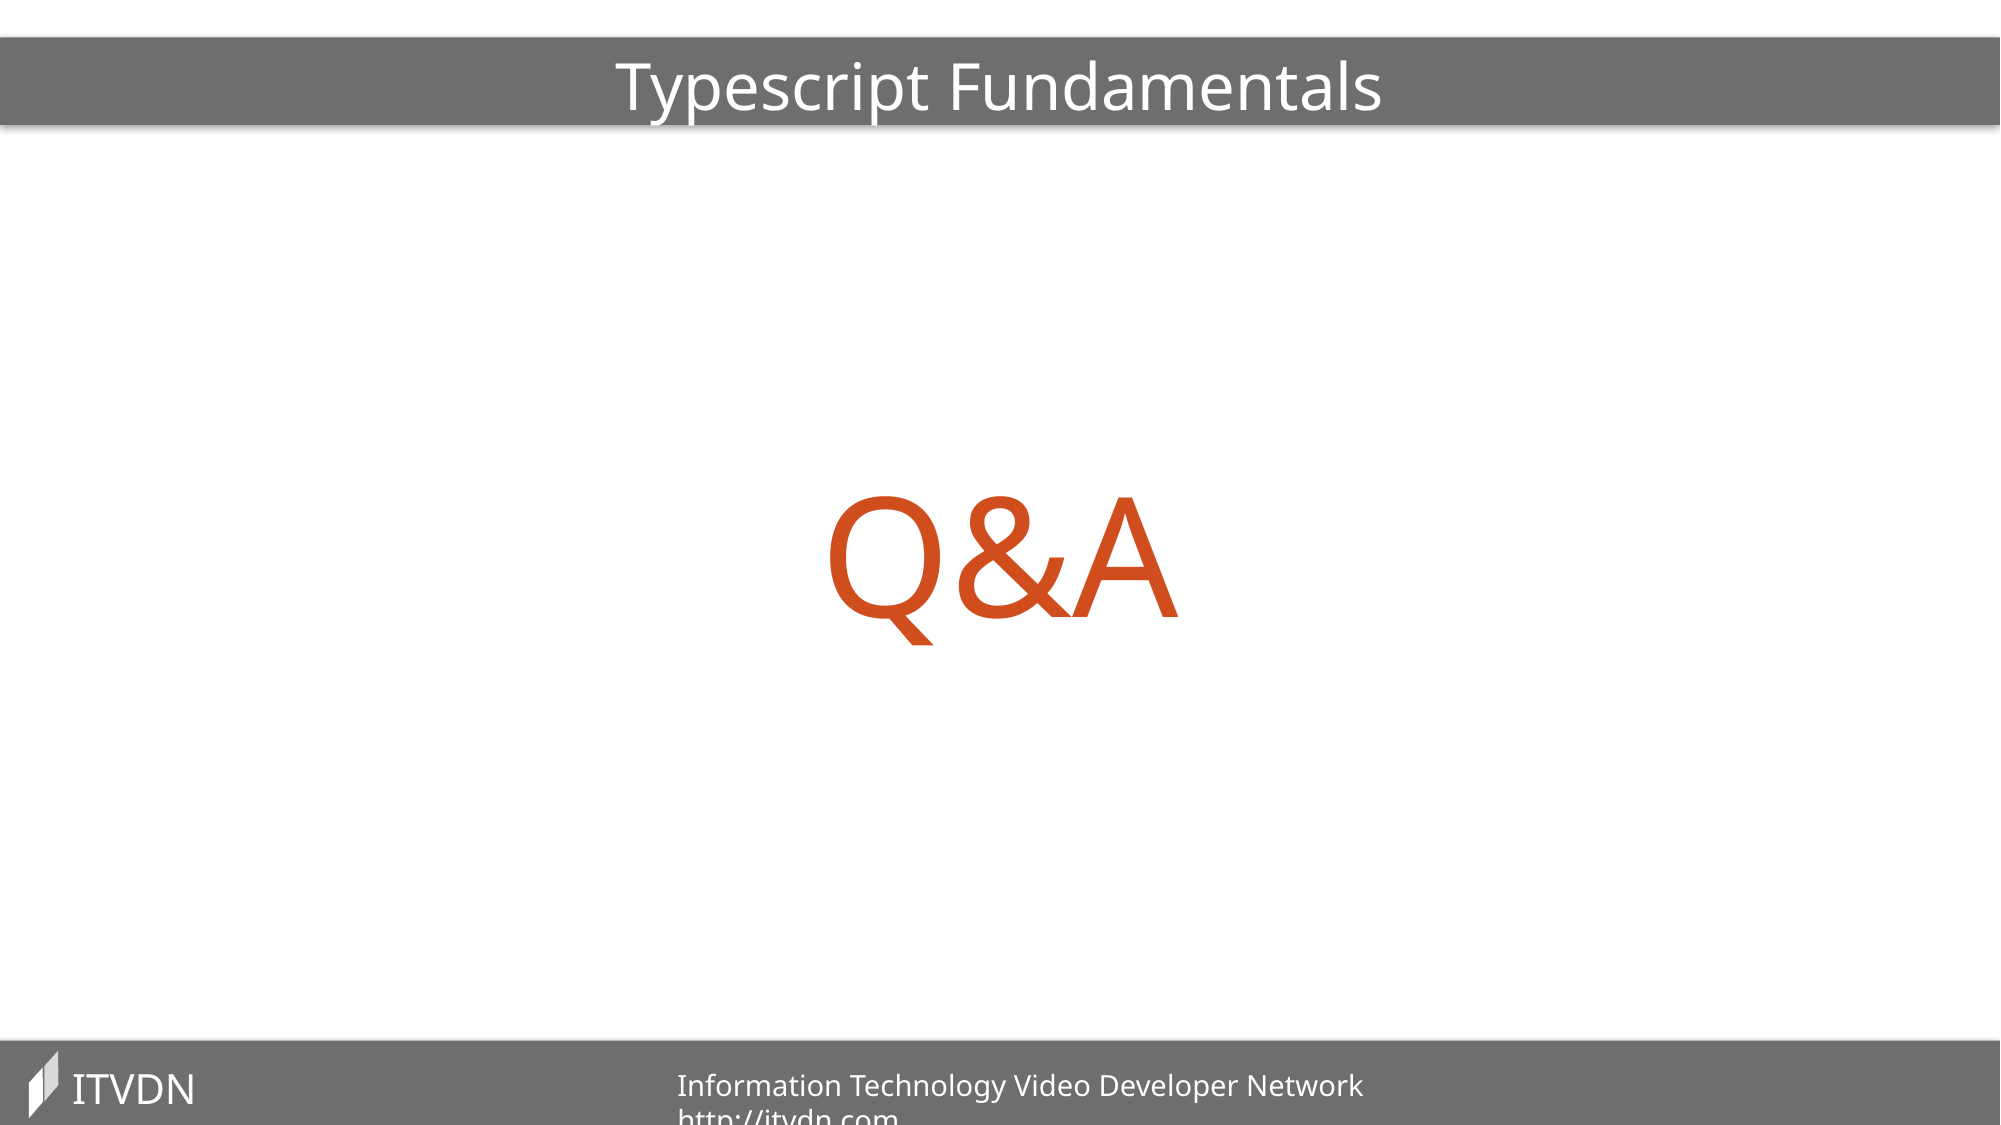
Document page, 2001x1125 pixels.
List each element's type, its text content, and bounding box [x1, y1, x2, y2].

text_box [0, 34, 2000, 128]
text_box Information Technology Video Developer Network http://itvdn.com [662, 1059, 1963, 1125]
text_box ITVDN [63, 1055, 212, 1120]
text_box Typescript Fundamentals [324, 37, 1675, 132]
text_box [0, 1037, 2000, 1125]
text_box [28, 1050, 59, 1119]
text_box Q&A [306, 450, 1694, 653]
